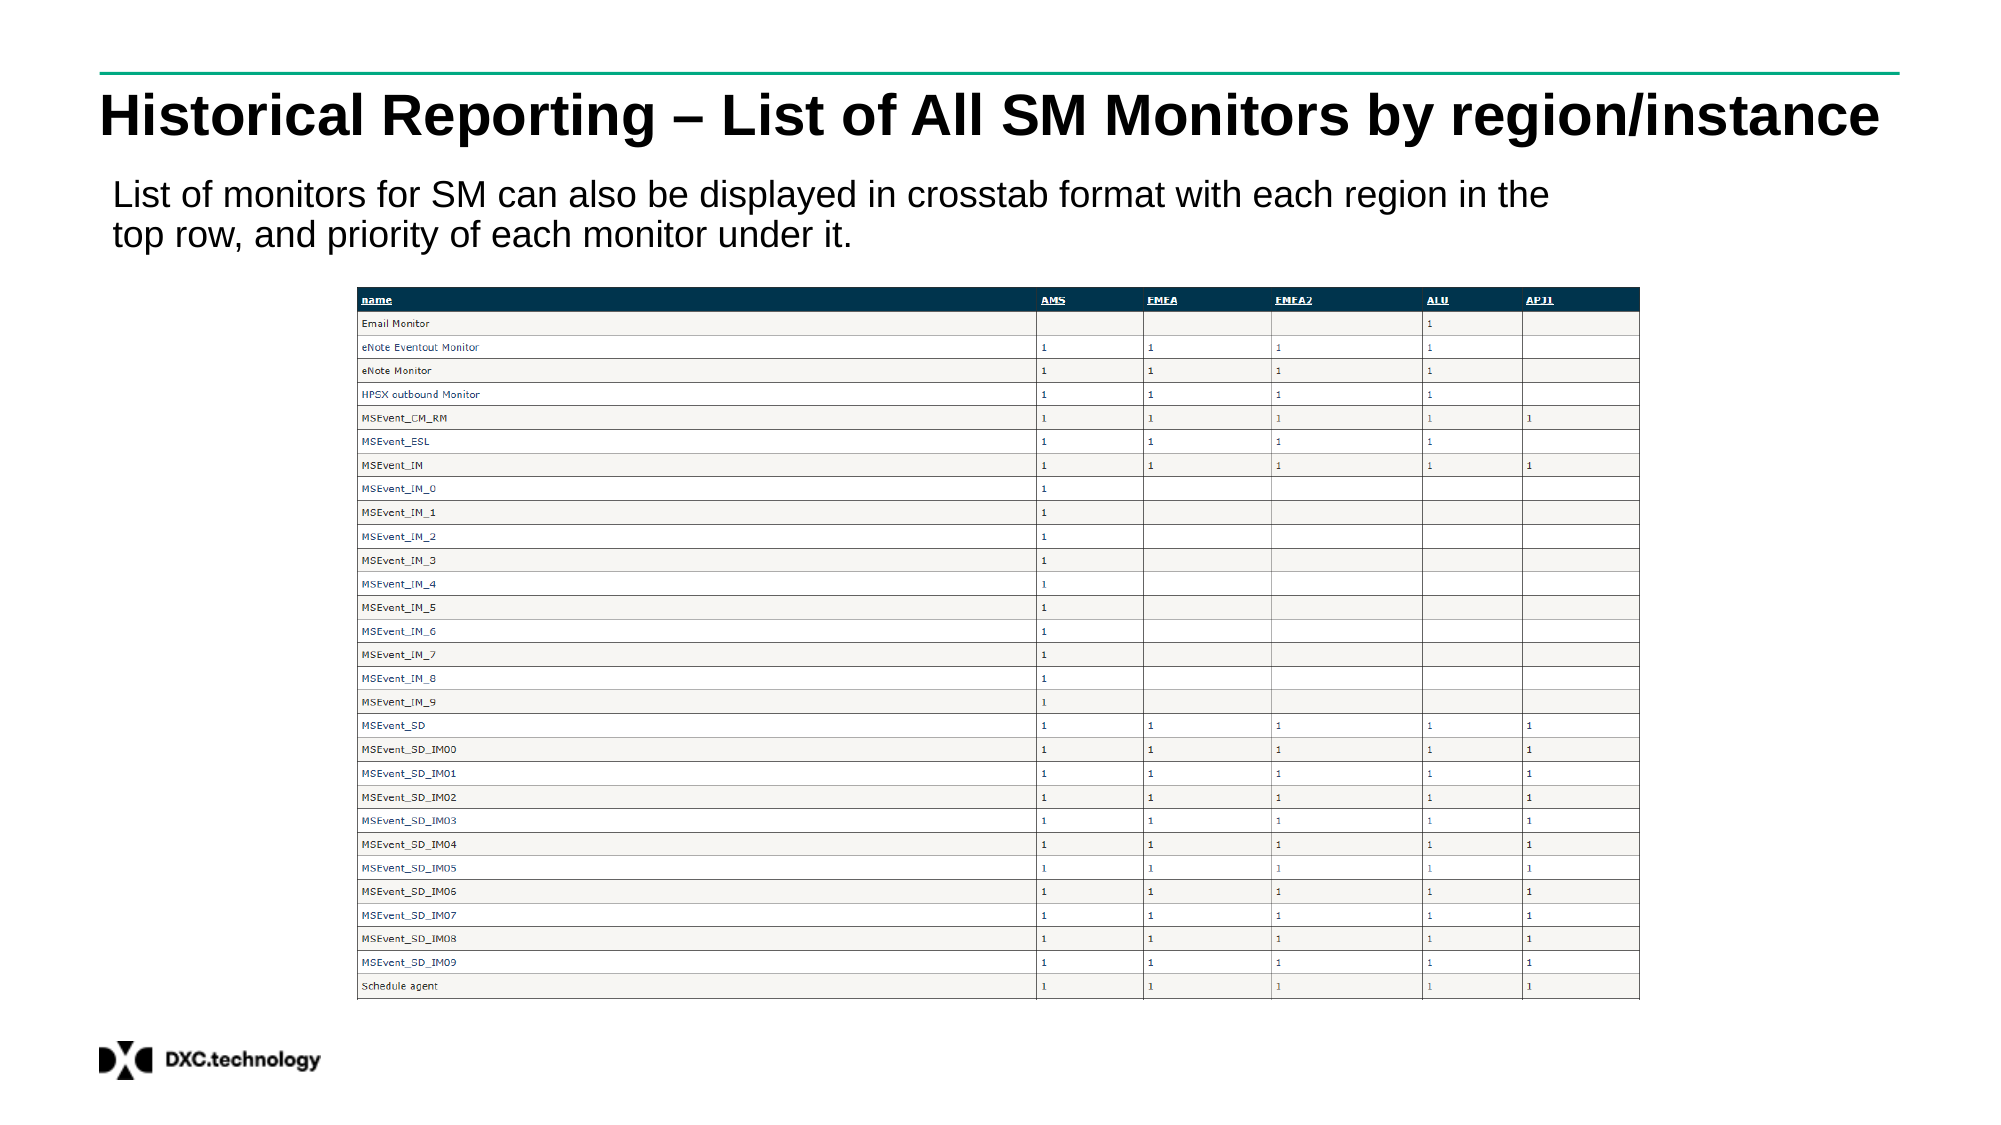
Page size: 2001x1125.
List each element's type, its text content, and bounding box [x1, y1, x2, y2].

text_box List of monitors for SM can also be displayed in crosstab format with each region in the top row, and priority of each monitor under it. [112, 174, 1600, 250]
title Historical Reporting – List of All SM Monitors by region/instance [99, 85, 1900, 225]
picture [99, 1041, 321, 1080]
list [357, 287, 1642, 1000]
